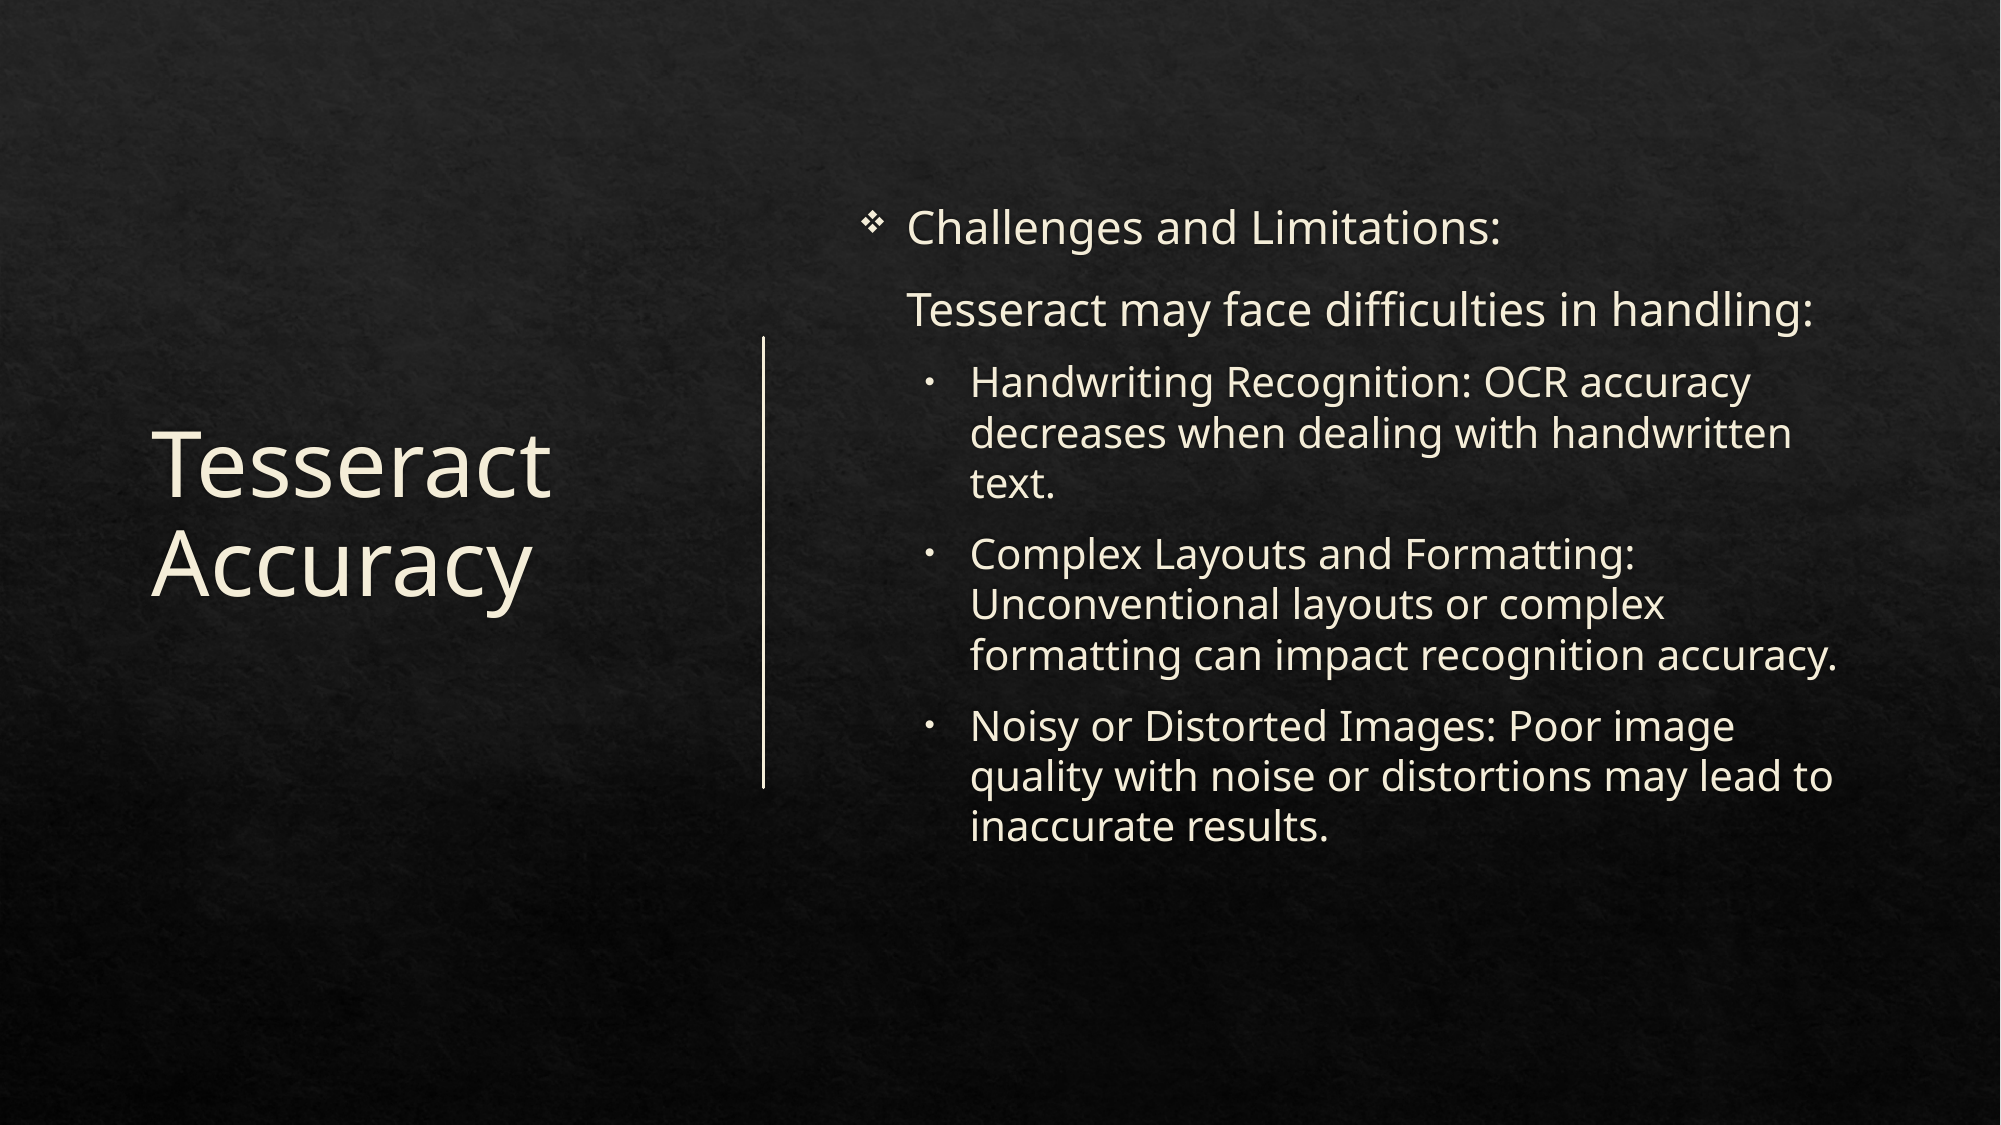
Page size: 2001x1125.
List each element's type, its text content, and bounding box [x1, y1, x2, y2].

title Tesseract Accuracy [136, 183, 709, 942]
text_box [0, 0, 2000, 1125]
list Challenges and Limitations: Tesseract may face difficulties in handling: Handwriting Recognition: OCR accuracy decreases when dealing with handwritten text. Complex Layouts and Formatting: Unconventional layouts or complex formatting can impact recognition accuracy. Noisy or Distorted Images: Poor image quality with noise or distortions may lead to inaccurate results. [837, 183, 1862, 942]
